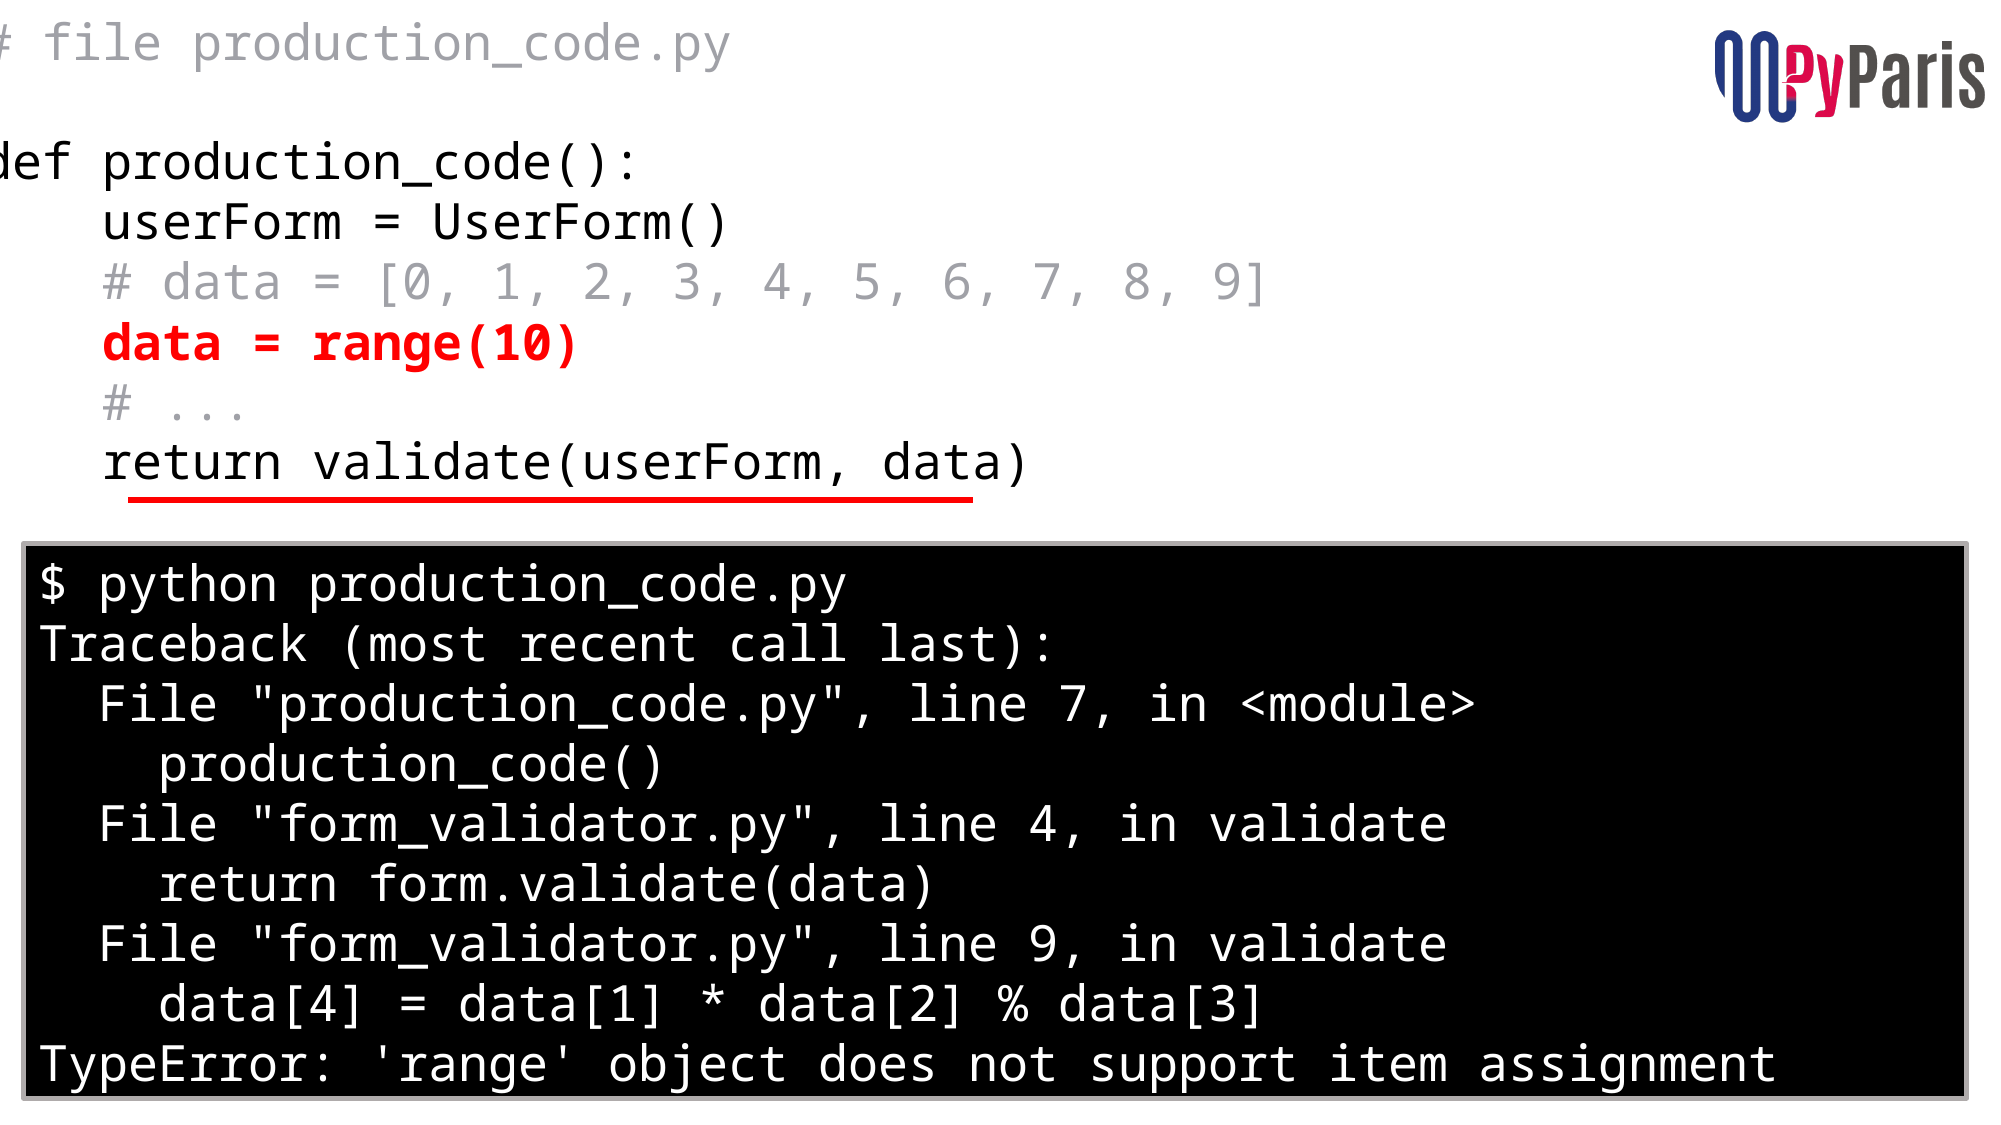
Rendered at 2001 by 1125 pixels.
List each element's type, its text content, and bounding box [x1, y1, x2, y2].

text_box $ python production_code.py Traceback (most recent call last): File "production_code.py", line 7, in <module> production_code() File "form_validator.py", line 4, in validate return form.validate(data) File "form_validator.py", line 9, in validate data[4] = data[1] * data[2] % data[3] TypeError: 'range' object does not support item assignment [23, 543, 1967, 1099]
picture [1668, 0, 2001, 153]
text_box # file production_code.py def production_code(): userForm = UserForm() # data = [0, 1, 2, 3, 4, 5, 6, 7, 8, 9] data = range(10) # ... return validate(userForm, data) [0, 2, 1318, 498]
